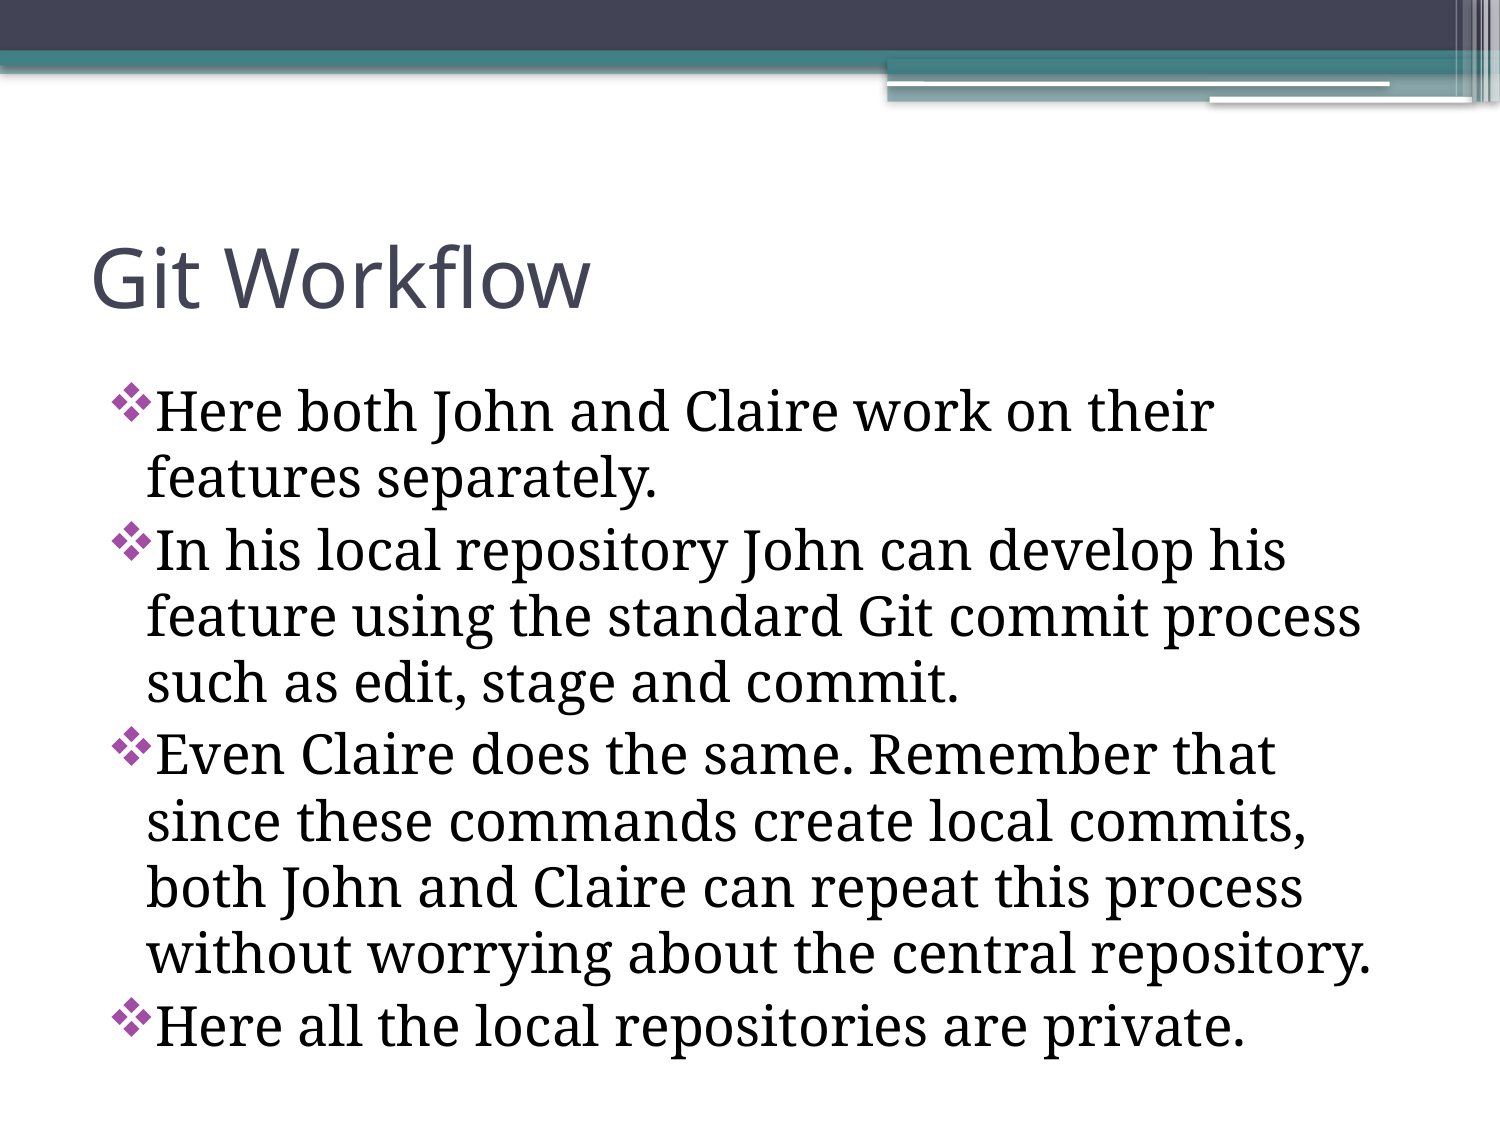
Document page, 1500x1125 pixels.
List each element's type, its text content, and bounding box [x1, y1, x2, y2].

list Here both John and Claire work on their features separately. In his local repository John can develop his feature using the standard Git commit process such as edit, stage and commit. Even Claire does the same. Remember that since these commands create local commits, both John and Claire can repeat this process without worrying about the central repository. Here all the local repositories are private. [75, 368, 1425, 1079]
title Git Workflow [75, 187, 1425, 363]
